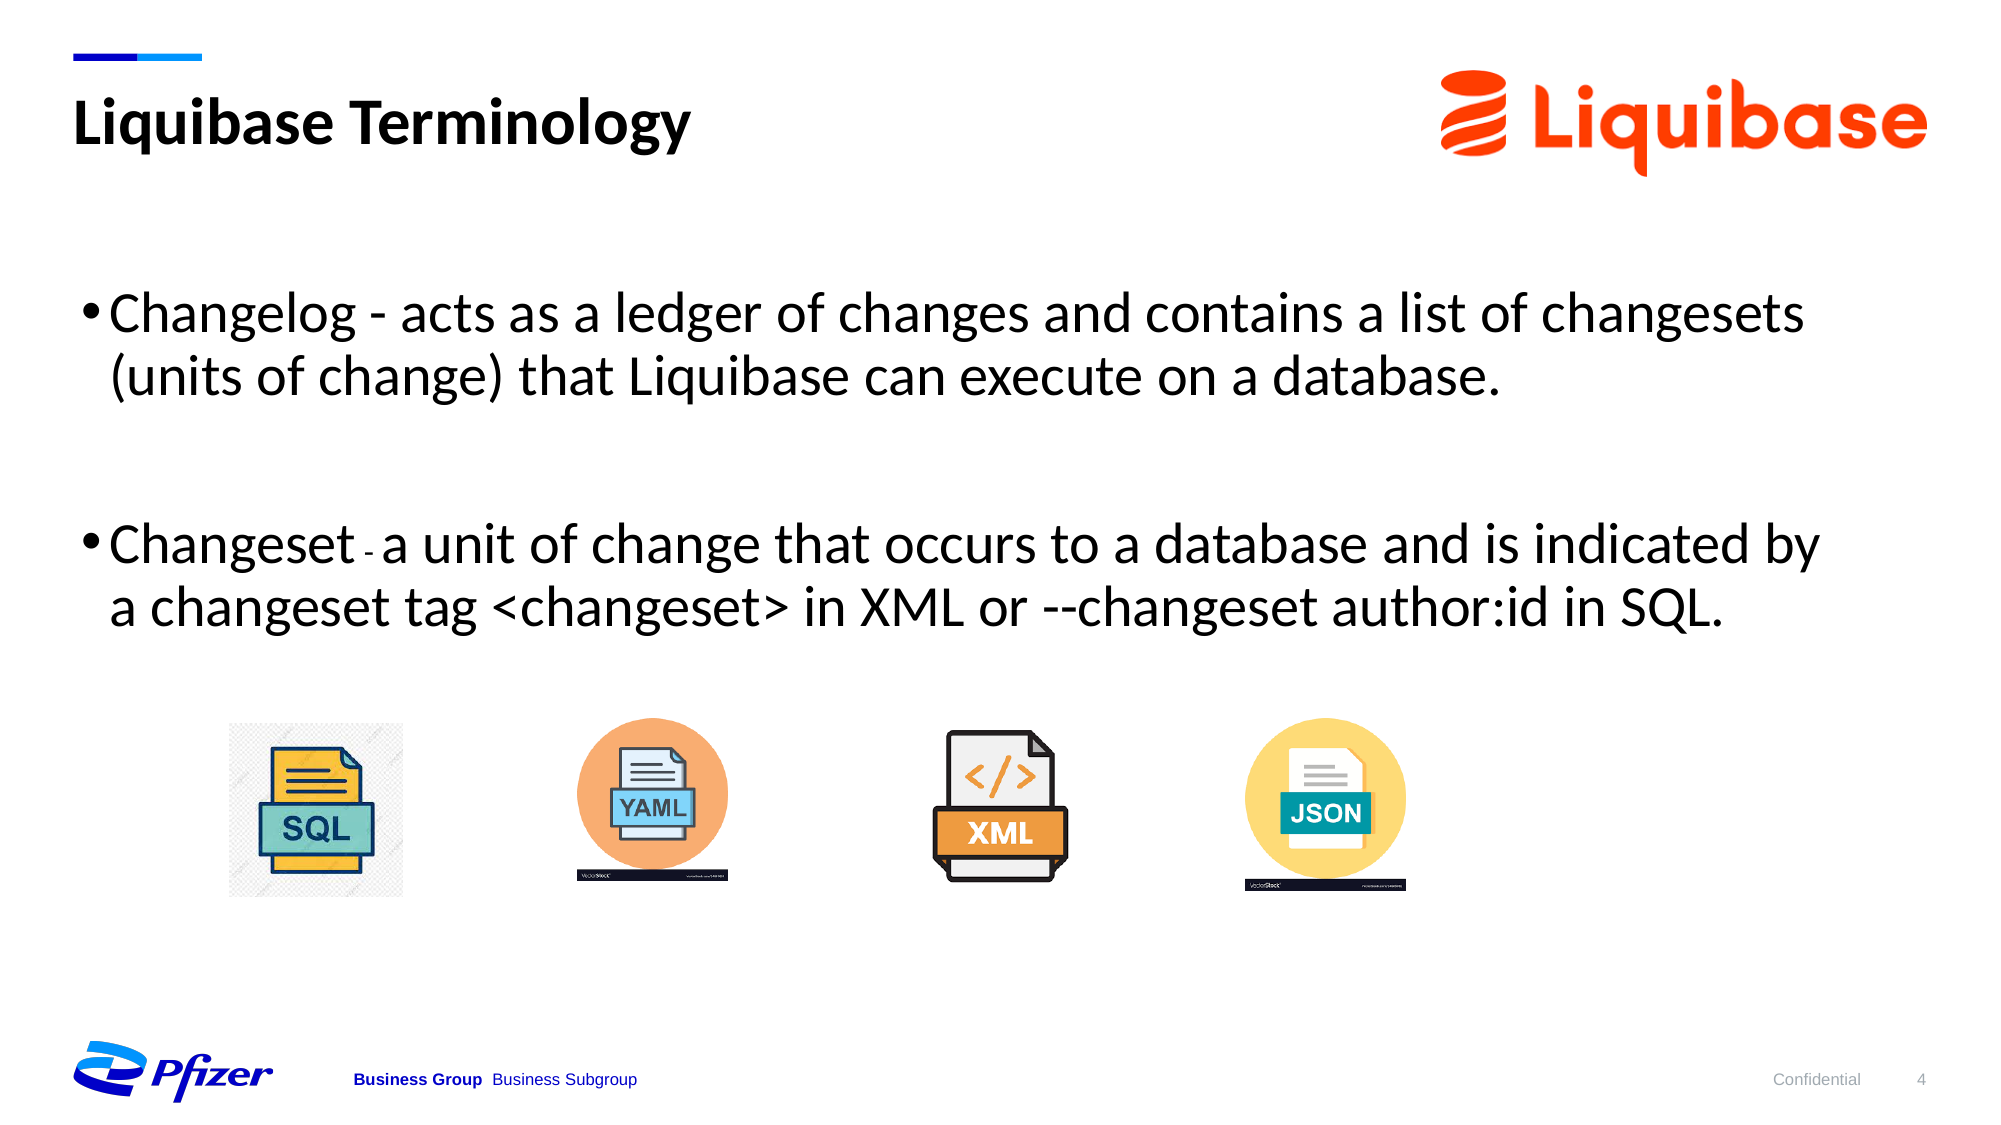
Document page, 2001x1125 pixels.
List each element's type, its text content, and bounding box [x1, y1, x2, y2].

text_box Changelog - acts as a ledger of changes and contains a list of changesets (units of change) that Liquibase can execute on a database. Changeset - a unit of change that occurs to a database and is indicated by a changeset tag <changeset> in XML or --changeset author:id in SQL. [73, 274, 1866, 918]
picture [1440, 70, 1927, 178]
picture [913, 718, 1087, 892]
picture [229, 723, 403, 897]
text_box Liquibase Terminology [73, 82, 1435, 165]
picture [1245, 718, 1406, 892]
picture [577, 718, 728, 881]
